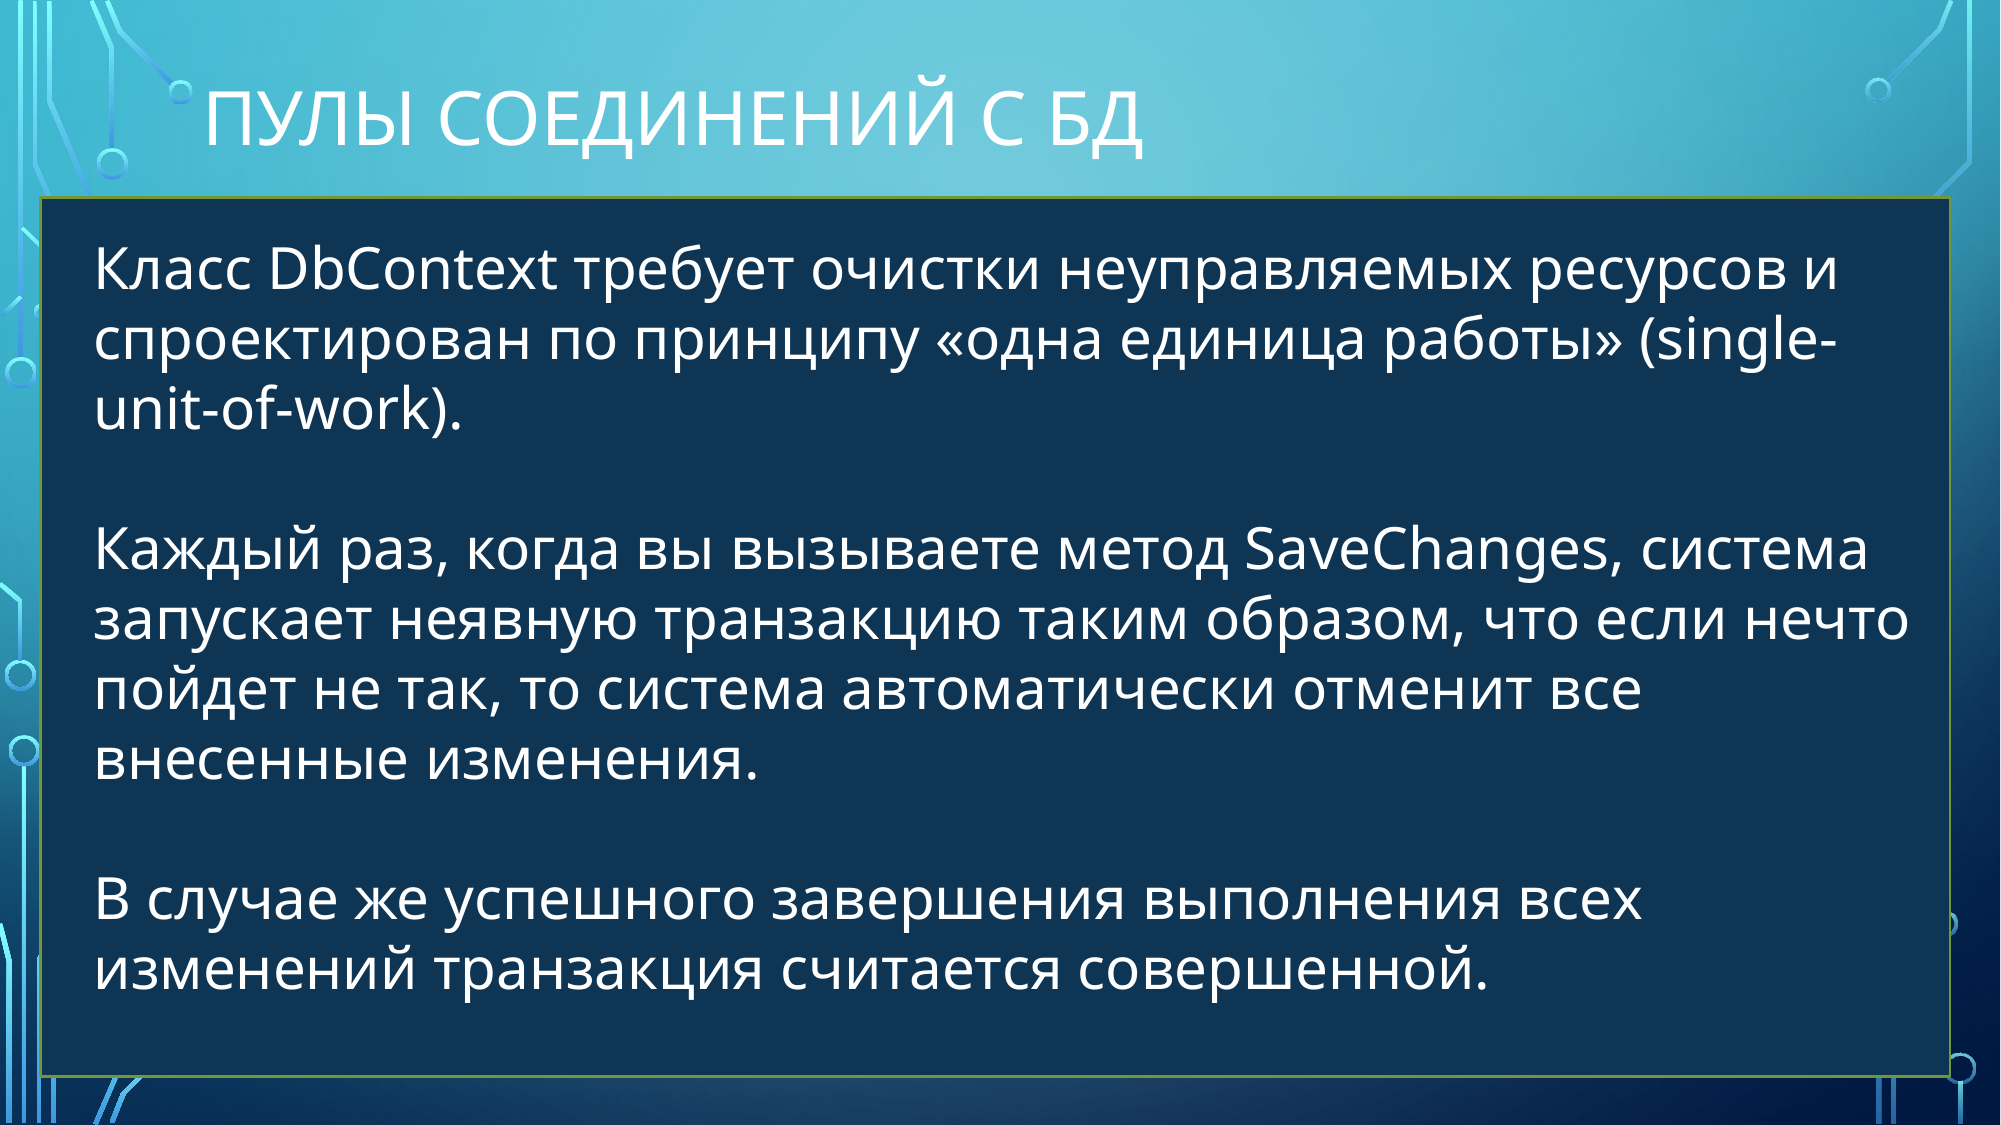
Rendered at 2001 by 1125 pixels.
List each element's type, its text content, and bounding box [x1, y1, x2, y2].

text_box [40, 197, 1929, 276]
title Пулы соединений с БД [187, 0, 1950, 243]
text_box Класс DbContext требует очистки неуправляемых ресурсов и спроектирован по принципу «одна единица работы» (single-unit-of-work). Каждый раз, когда вы вызываете метод SaveChanges, система запускает неявную транзакцию таким образом, что если нечто пойдет не так, то система автоматически отменит все внесенные изменения. В случае же успешного завершения выполнения всех изменений транзакция считается совершенной. [78, 223, 1929, 1009]
text_box [39, 196, 1951, 1078]
